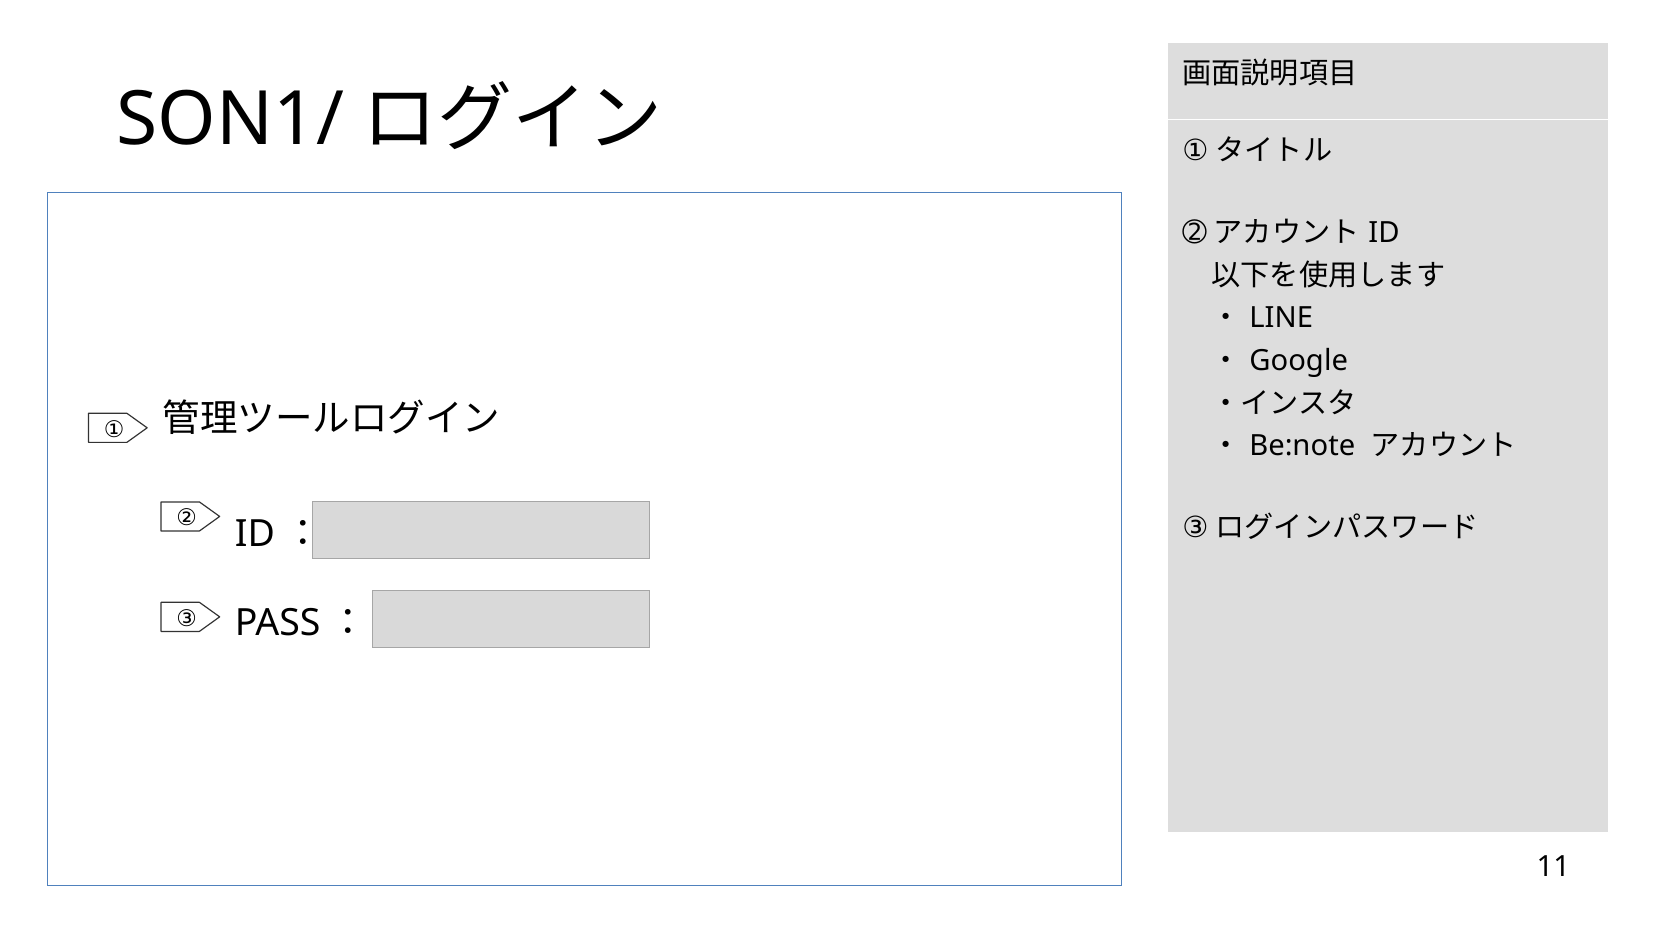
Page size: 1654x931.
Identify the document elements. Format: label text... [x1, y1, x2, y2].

text_box ID： [220, 501, 312, 559]
text_box [45, 190, 1124, 887]
table_cell ①タイトル ➁アカウントID 以下を使用します ・LINE ・Google ・インスタ ・Be:note アカウント ③ログインパスワード [1168, 120, 1608, 832]
text_box [312, 501, 650, 559]
text_box ③ [161, 602, 220, 632]
title SON1/ログイン [47, 37, 732, 190]
text_box [372, 590, 650, 648]
table_header 画面説明項目 [1168, 43, 1608, 119]
text_box ① [88, 413, 148, 443]
text_box ② [161, 501, 220, 532]
text_box 管理ツールログイン [147, 386, 536, 443]
text_box PASS： [220, 590, 372, 648]
slide_number 11 [1185, 847, 1571, 911]
